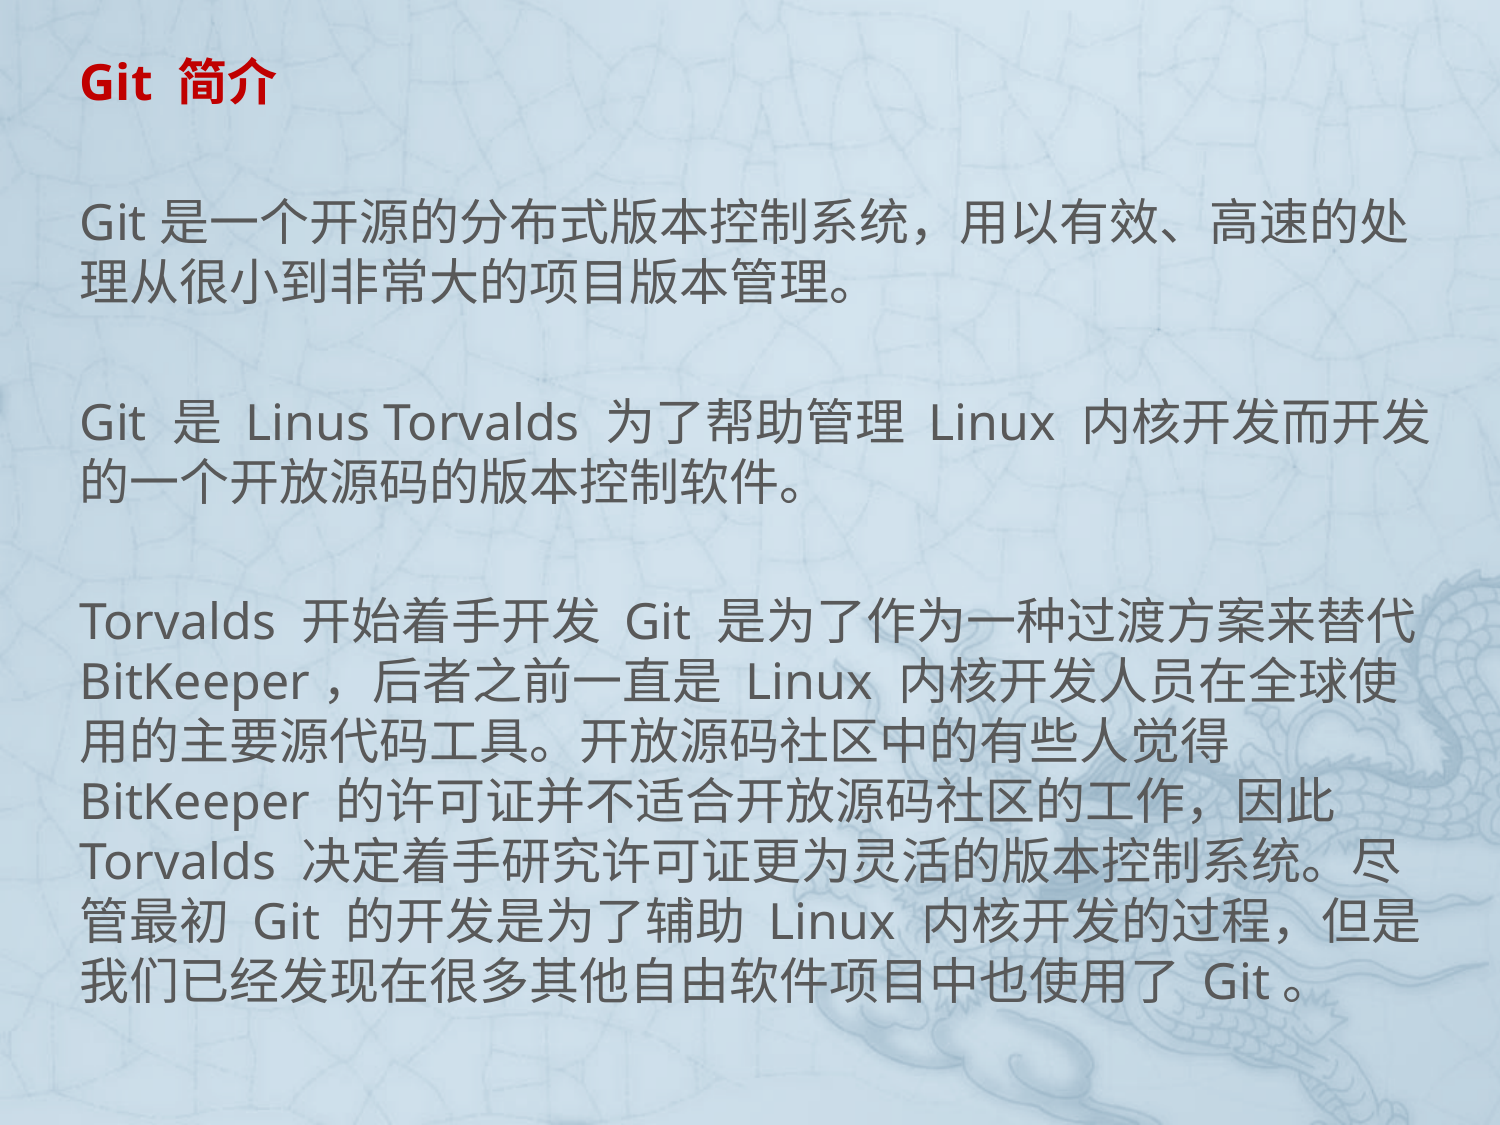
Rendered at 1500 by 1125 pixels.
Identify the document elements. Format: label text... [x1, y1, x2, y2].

subtitle Git 简介 Git是一个开源的分布式版本控制系统，用以有效、高速的处理从很小到非常大的项目版本管理。 Git 是 Linus Torvalds 为了帮助管理 Linux 内核开发而开发的一个开放源码的版本控制软件。 Torvalds 开始着手开发 Git 是为了作为一种过渡方案来替代 BitKeeper，后者之前一直是 Linux 内核开发人员在全球使用的主要源代码工具。开放源码社区中的有些人觉得 BitKeeper 的许可证并不适合开放源码社区的工作，因此 Torvalds 决定着手研究许可证更为灵活的版本控制系统。尽管最初 Git 的开发是为了辅助 Linux 内核开发的过程，但是我们已经发现在很多其他自由软件项目中也使用了 Git。 [64, 42, 1447, 1083]
